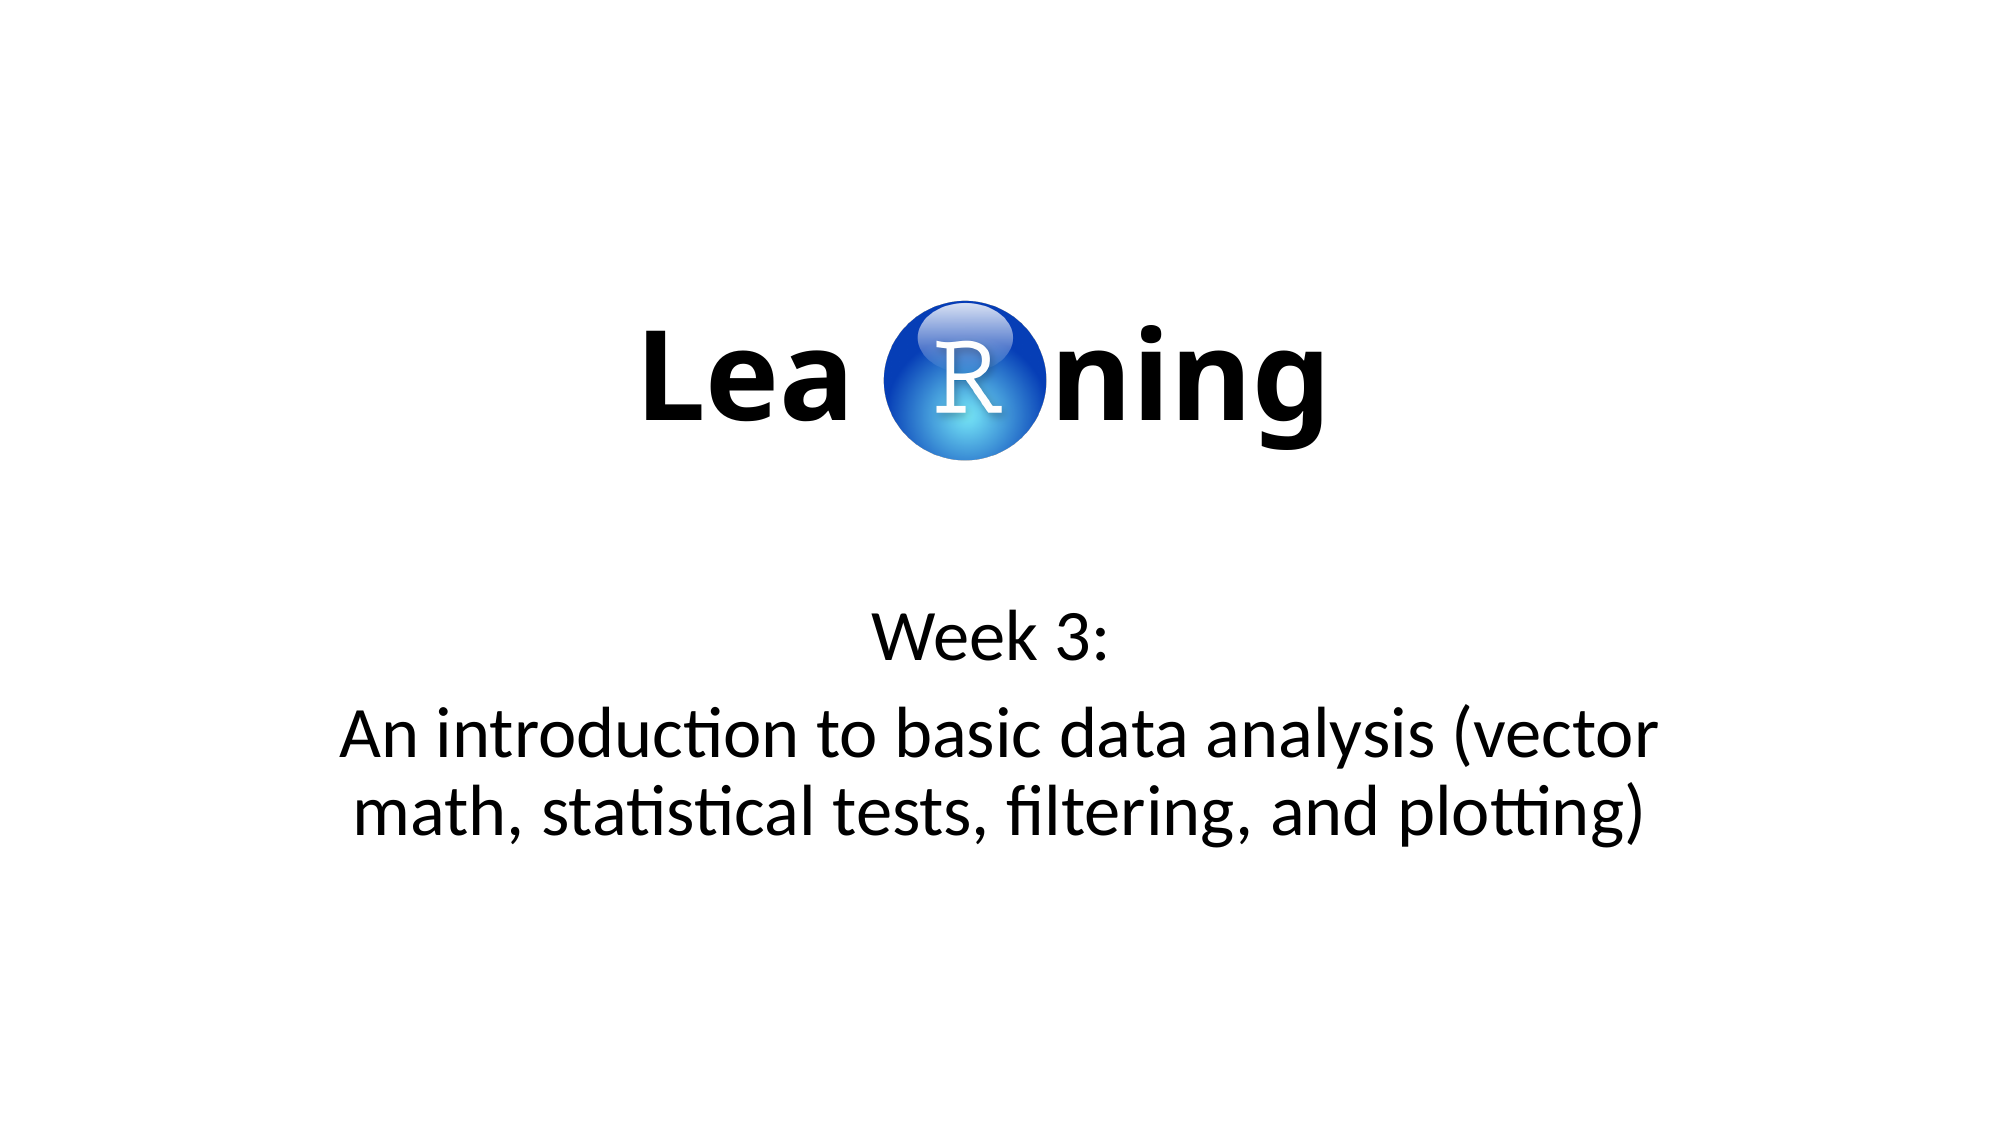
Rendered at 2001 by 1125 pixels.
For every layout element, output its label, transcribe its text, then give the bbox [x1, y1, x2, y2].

picture [883, 300, 1047, 461]
subtitle Week 3: An introduction to basic data analysis (vector math, statistical tests, filtering, and plotting) [249, 590, 1750, 863]
title Lea ning [249, 184, 1750, 576]
